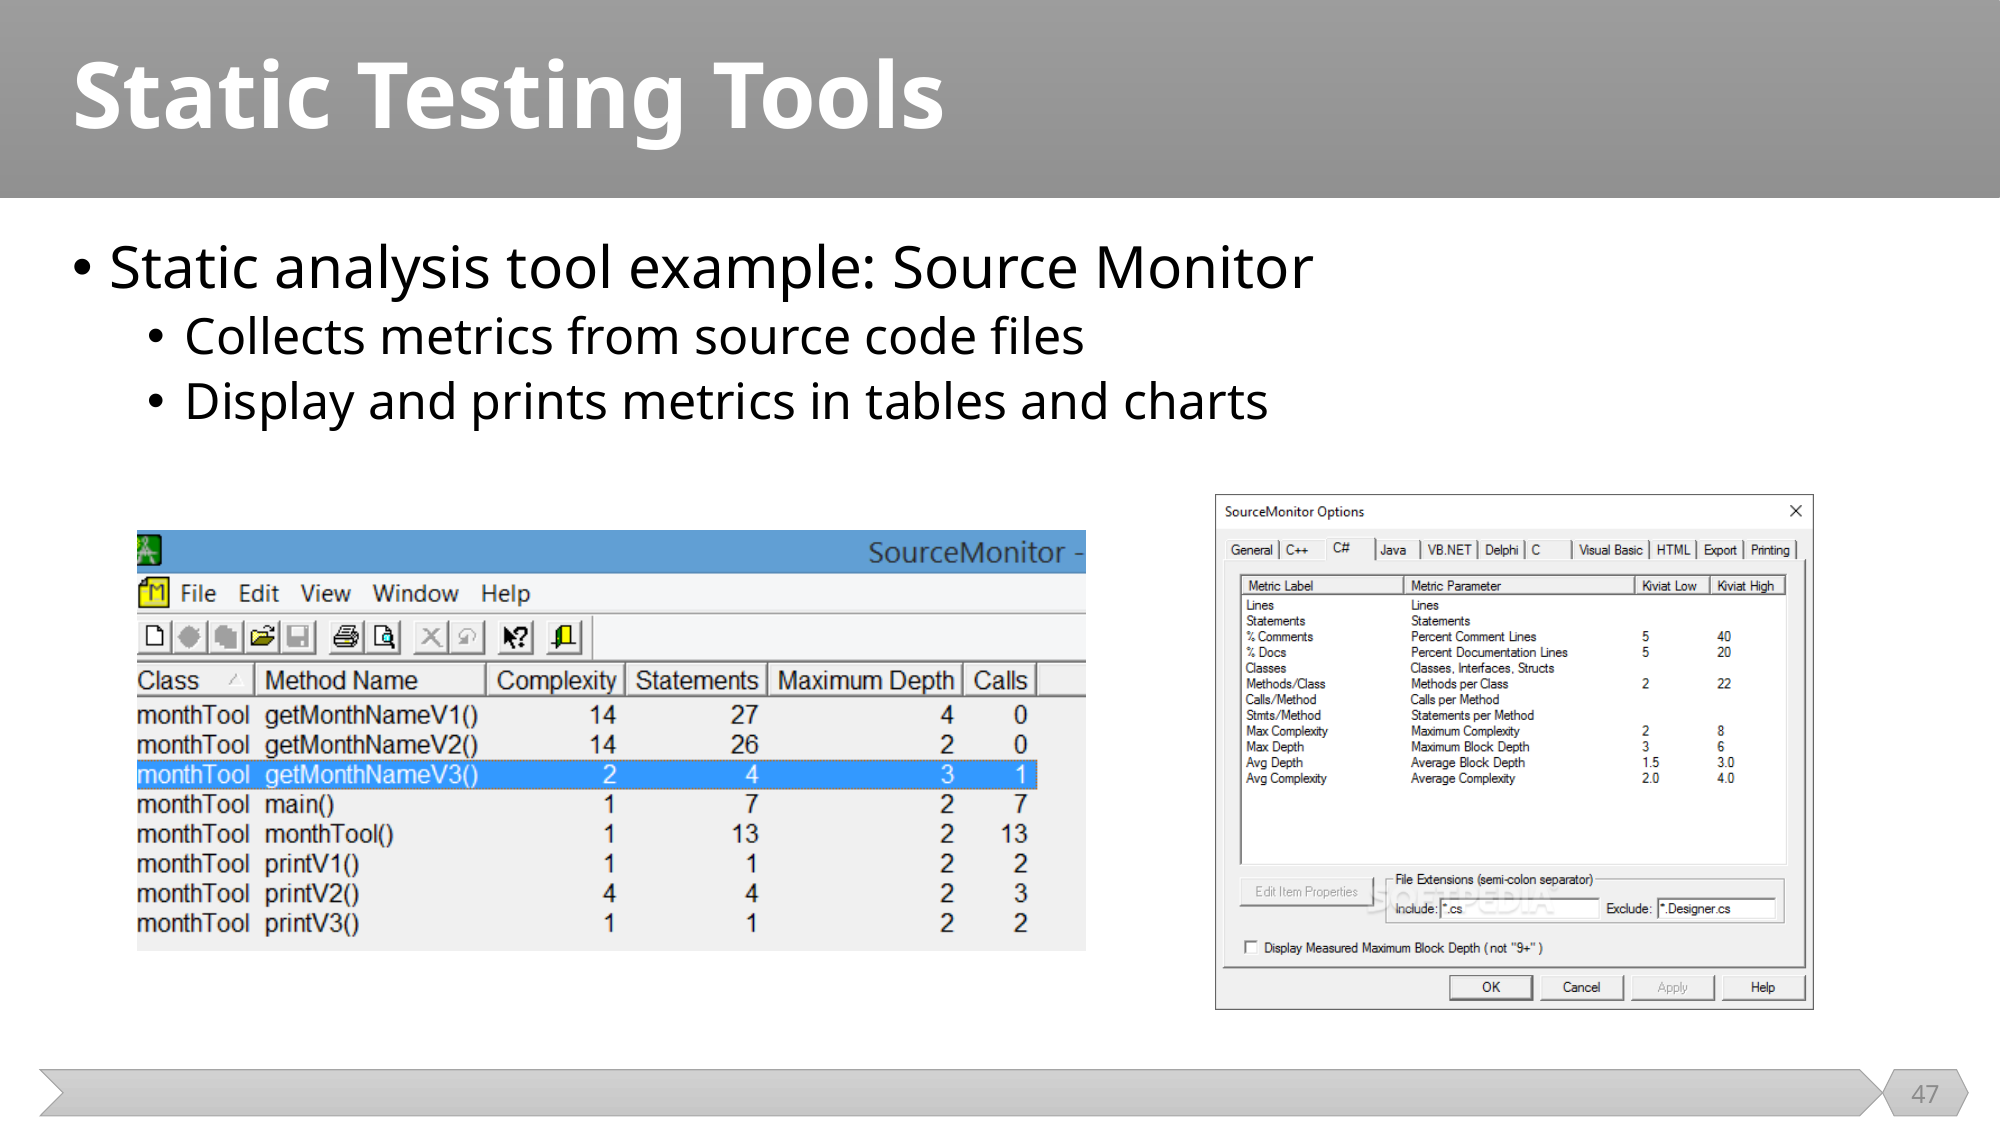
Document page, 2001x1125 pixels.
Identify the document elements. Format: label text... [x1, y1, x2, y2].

slide_number 47 [1882, 1065, 1969, 1125]
title Static Testing Tools [56, 0, 1969, 199]
list Static analysis tool example: Source Monitor Collects metrics from source code files Display and prints metrics in tables and charts [56, 230, 1969, 1010]
picture [1214, 494, 1814, 1010]
picture [137, 530, 1086, 951]
